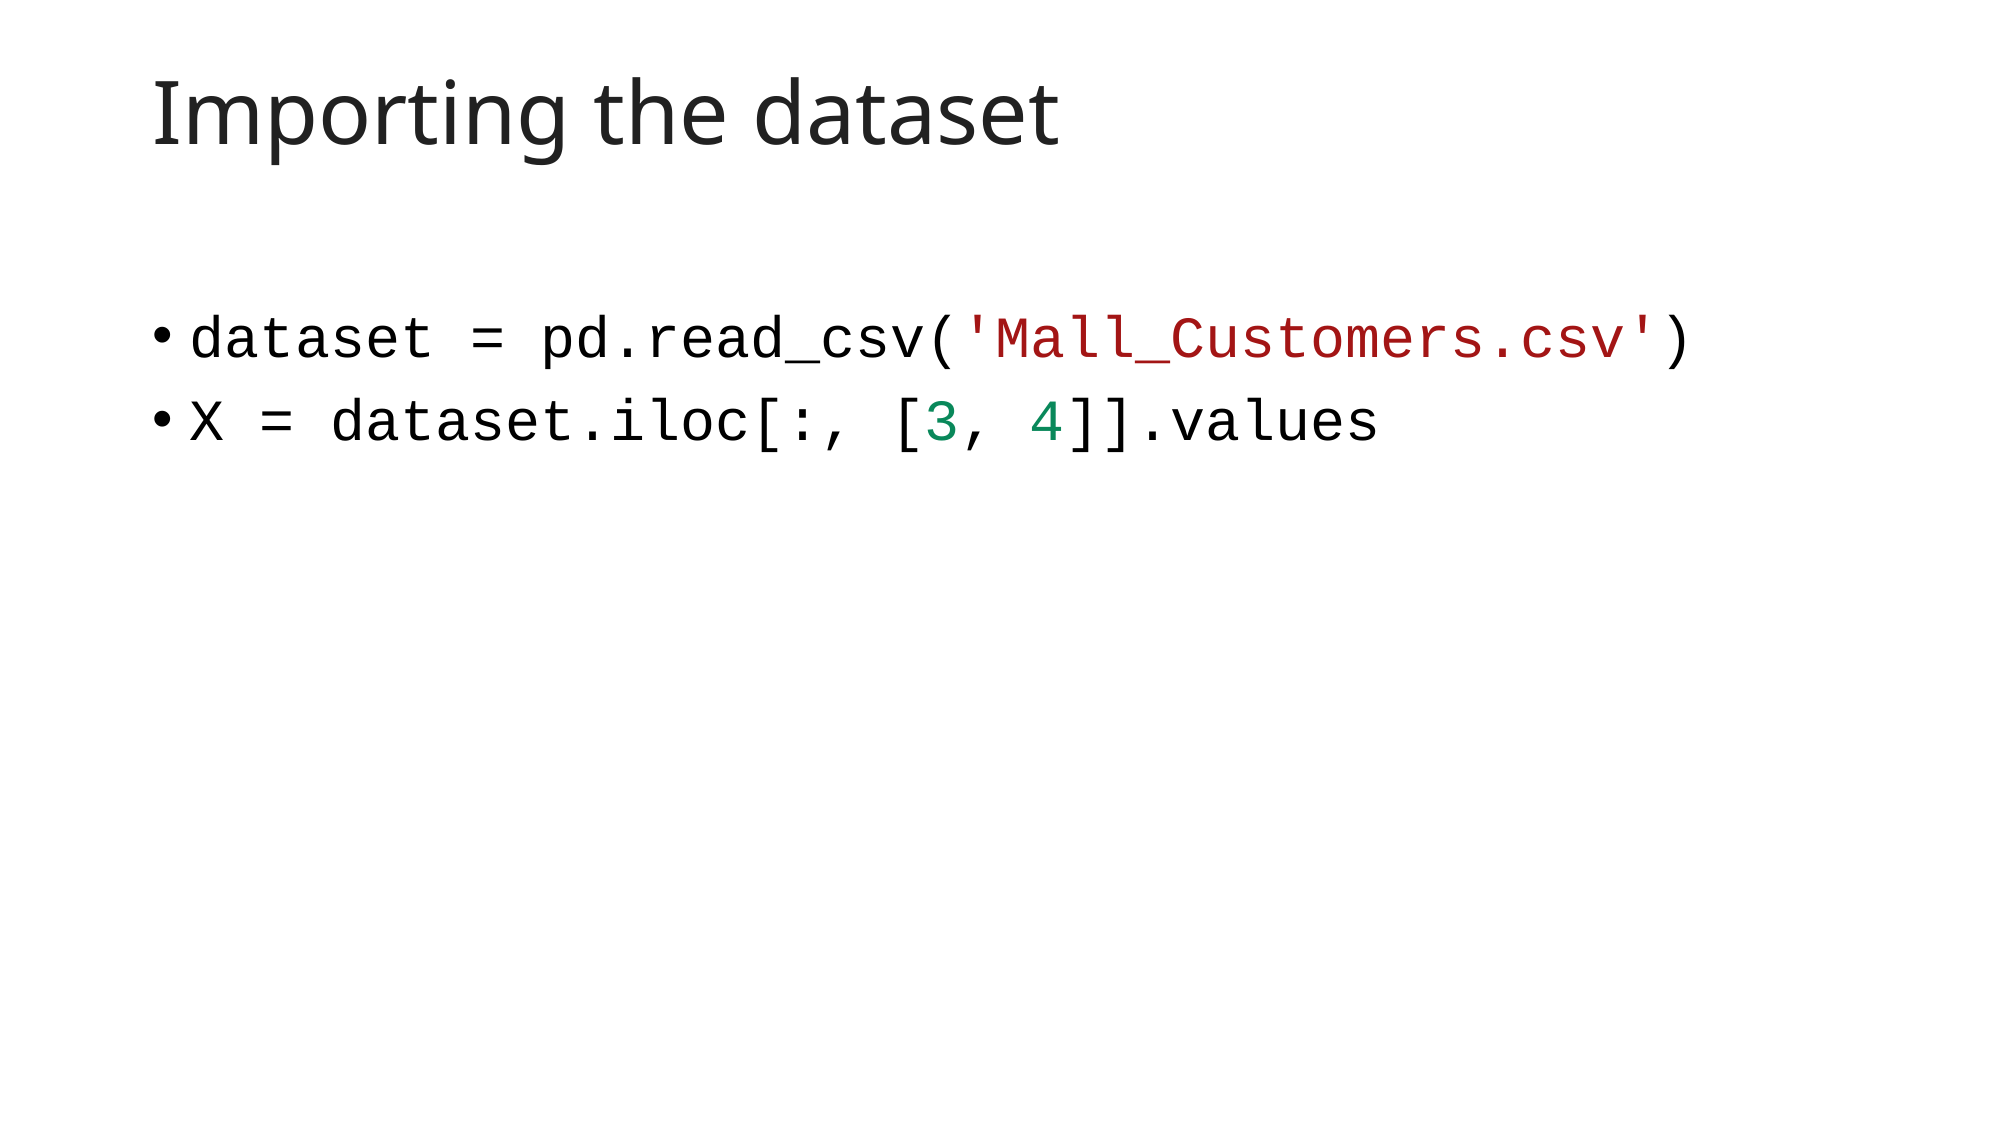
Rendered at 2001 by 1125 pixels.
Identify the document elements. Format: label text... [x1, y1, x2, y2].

title Importing the dataset [137, 59, 1863, 278]
list dataset = pd.read_csv('Mall_Customers.csv') X = dataset.iloc[:, [3, 4]].values [137, 299, 1863, 1014]
